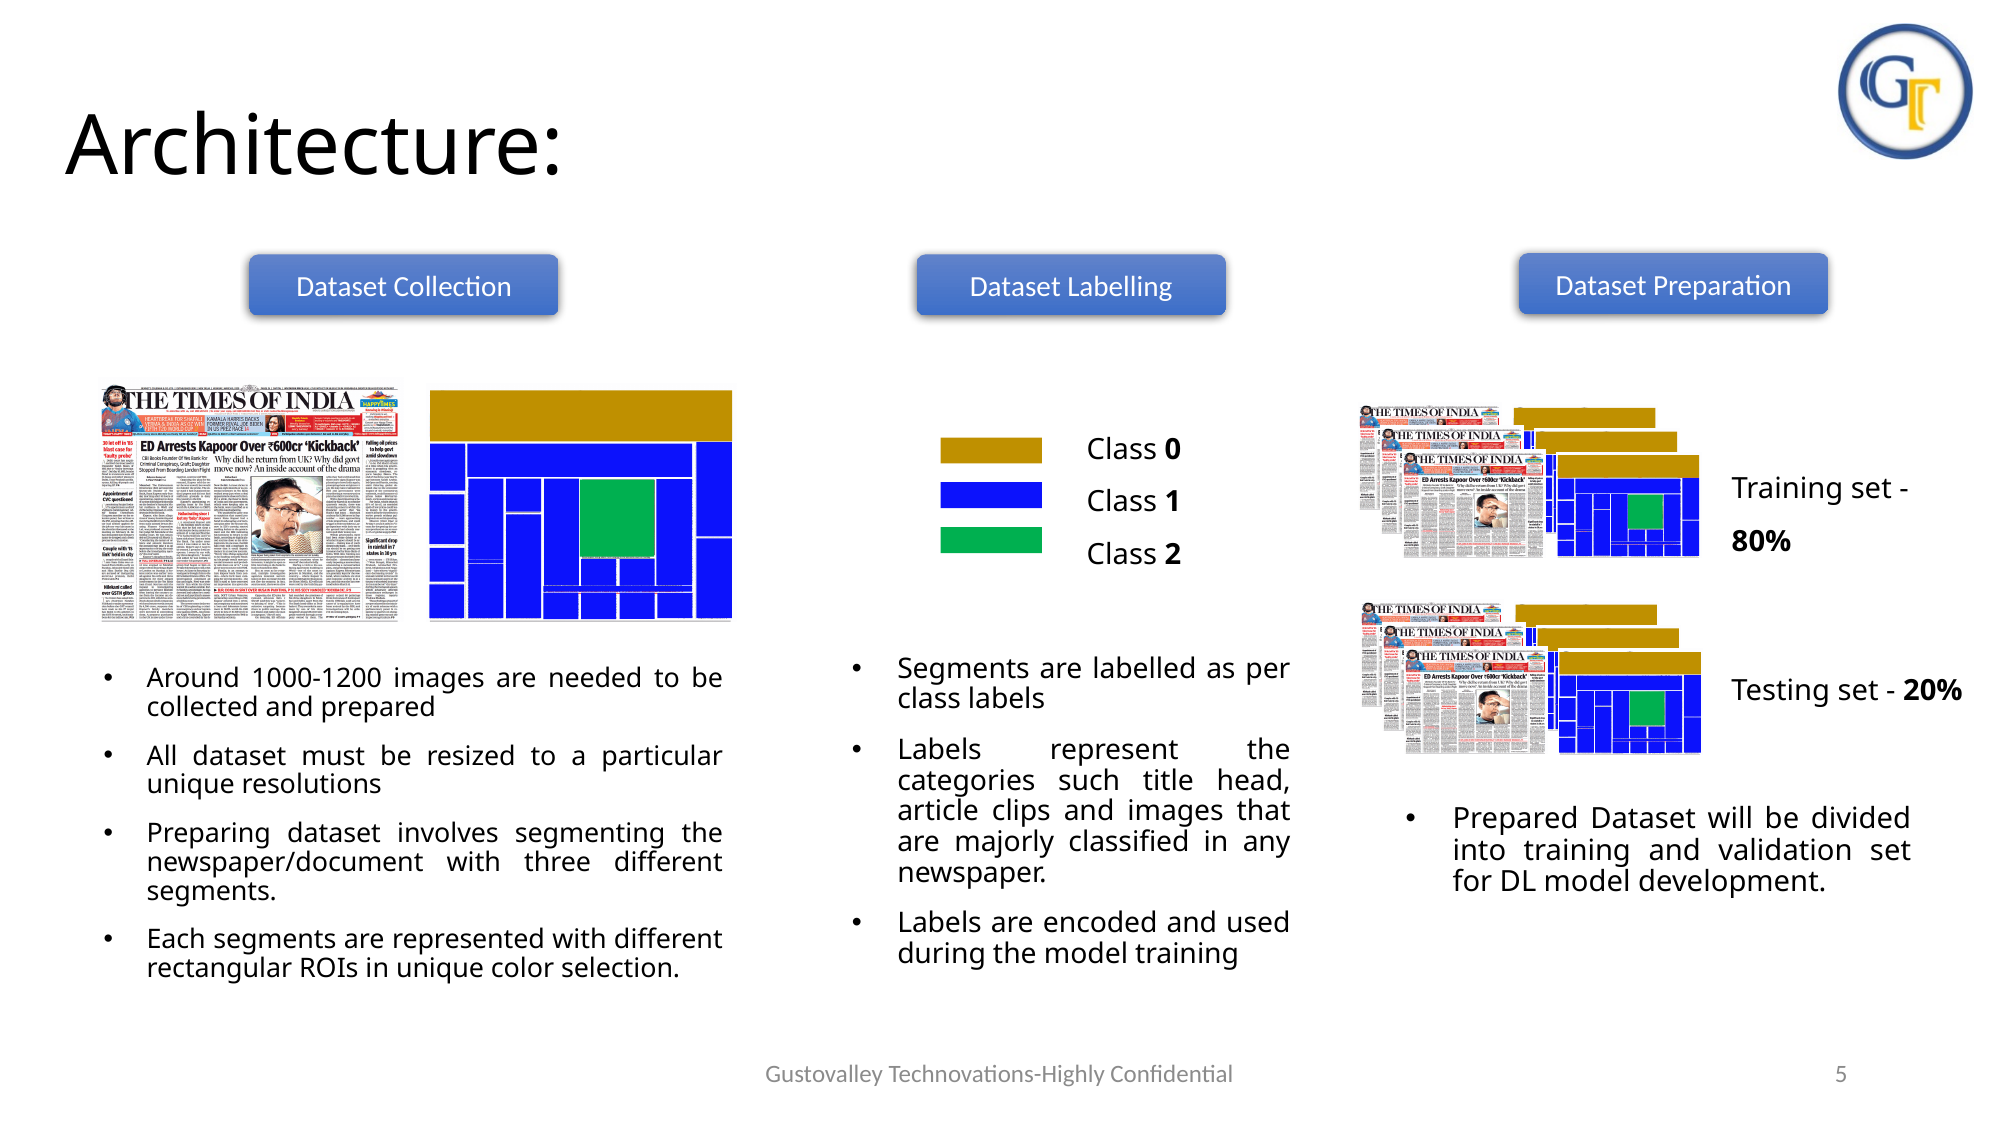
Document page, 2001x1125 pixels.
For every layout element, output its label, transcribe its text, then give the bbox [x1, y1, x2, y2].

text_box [1358, 402, 1702, 558]
text_box Segments are labelled as per class labels Labels represent the categories such title head, article clips and images that are majorly classified in any newspaper. Labels are encoded and used during the model training [836, 646, 1306, 984]
text_box Training set - 80% [1716, 444, 1983, 565]
slide_number 5 [1412, 1042, 1863, 1103]
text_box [98, 377, 737, 622]
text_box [249, 253, 1829, 316]
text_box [940, 405, 1202, 573]
text_box Testing set - 20% [1716, 646, 1994, 715]
text_box Prepared Dataset will be divided into training and validation set for DL model development. [1390, 795, 1927, 979]
picture [1837, 23, 1974, 160]
title Architecture: [50, 54, 1550, 200]
subtitle Around 1000-1200 images are needed to be collected and prepared All dataset must be resized to a particular unique resolutions Preparing dataset involves segmenting the newspaper/document with three different segments. Each segments are represented with different rectangular ROIs in unique color selection. [88, 657, 739, 995]
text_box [1360, 599, 1703, 755]
footer Gustovalley Technovations-Highly Confidential [662, 1042, 1338, 1103]
